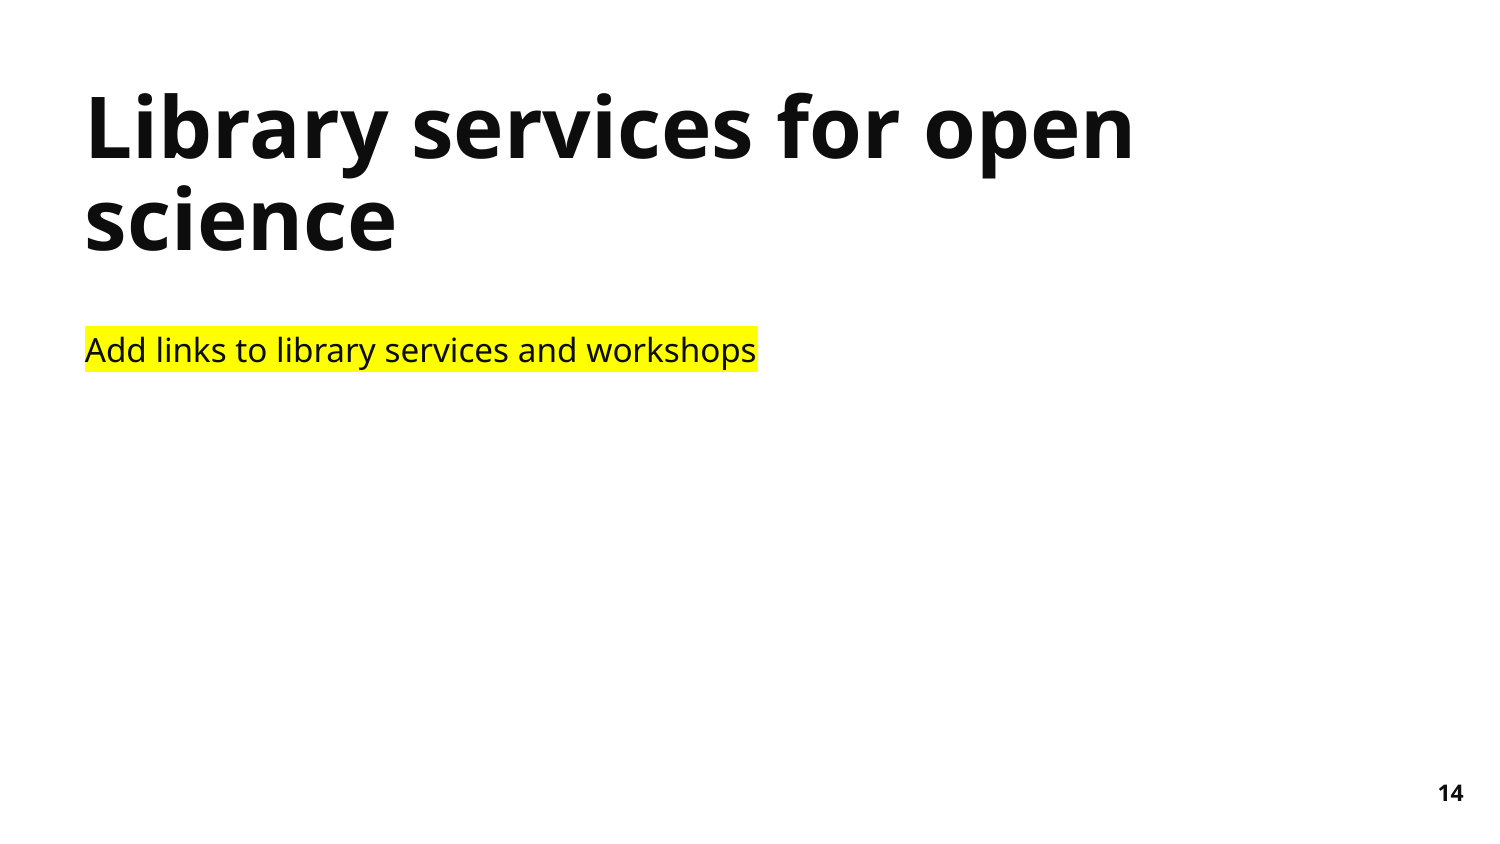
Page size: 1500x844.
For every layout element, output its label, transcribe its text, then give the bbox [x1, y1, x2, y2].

slide_number ‹#› [1374, 779, 1464, 809]
title Library services for open science [84, 84, 1359, 203]
list Add links to library services and workshops [84, 322, 1196, 720]
